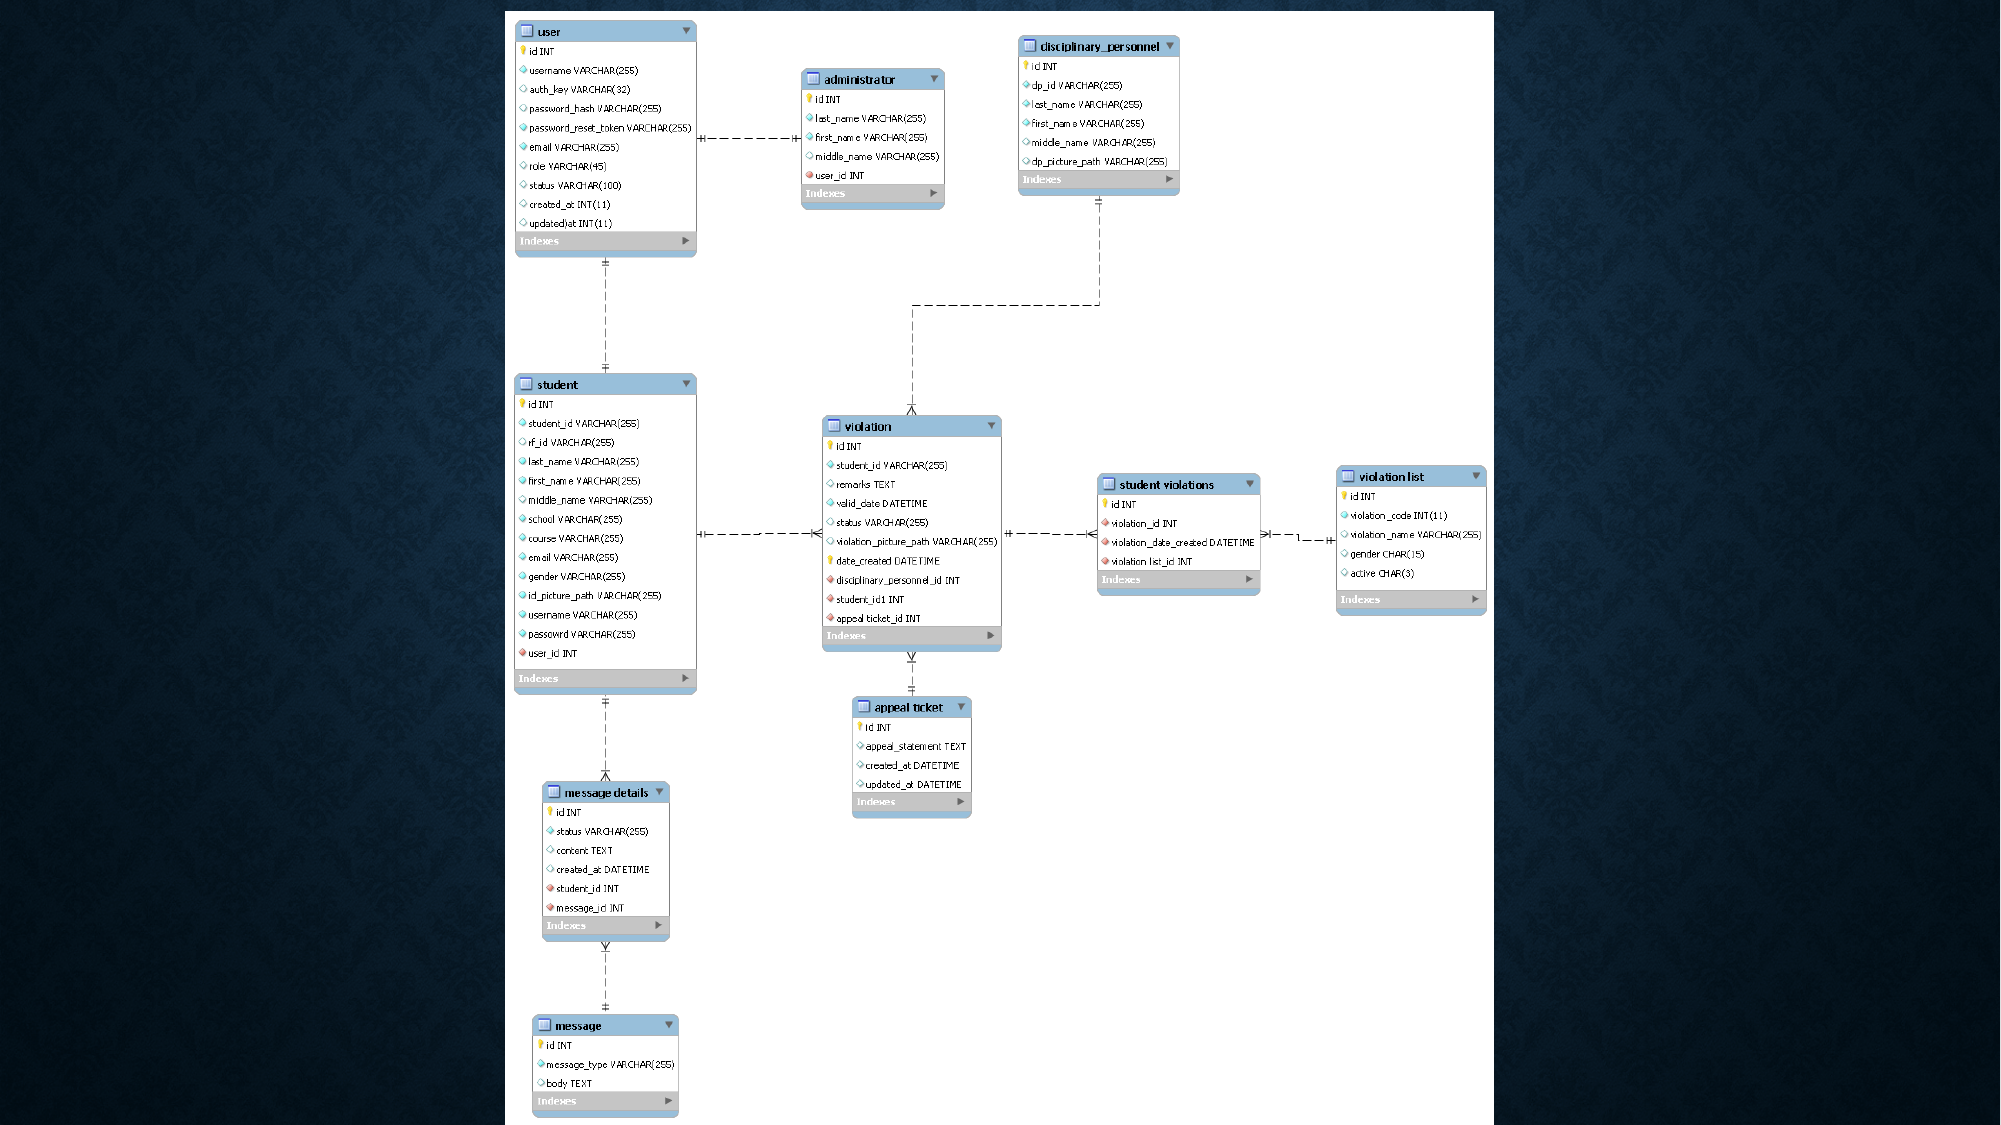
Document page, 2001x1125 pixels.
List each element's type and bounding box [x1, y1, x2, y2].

list [504, 11, 1494, 1125]
